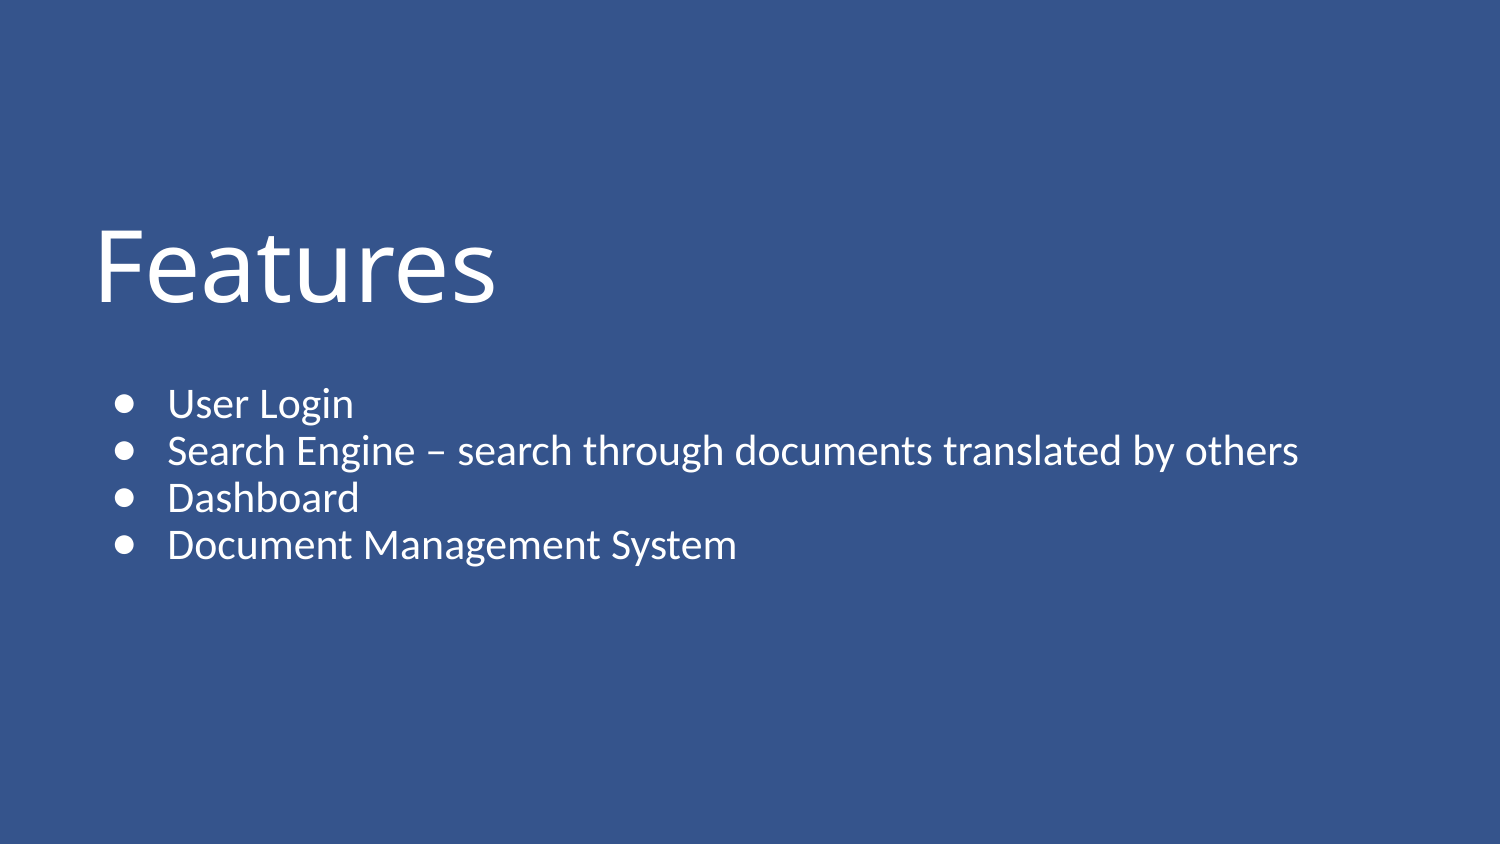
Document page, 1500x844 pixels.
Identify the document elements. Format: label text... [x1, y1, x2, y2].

title Features [77, 121, 1427, 339]
list User Login Search Engine – search through documents translated by others Dashboard Document Management System [77, 365, 1427, 760]
